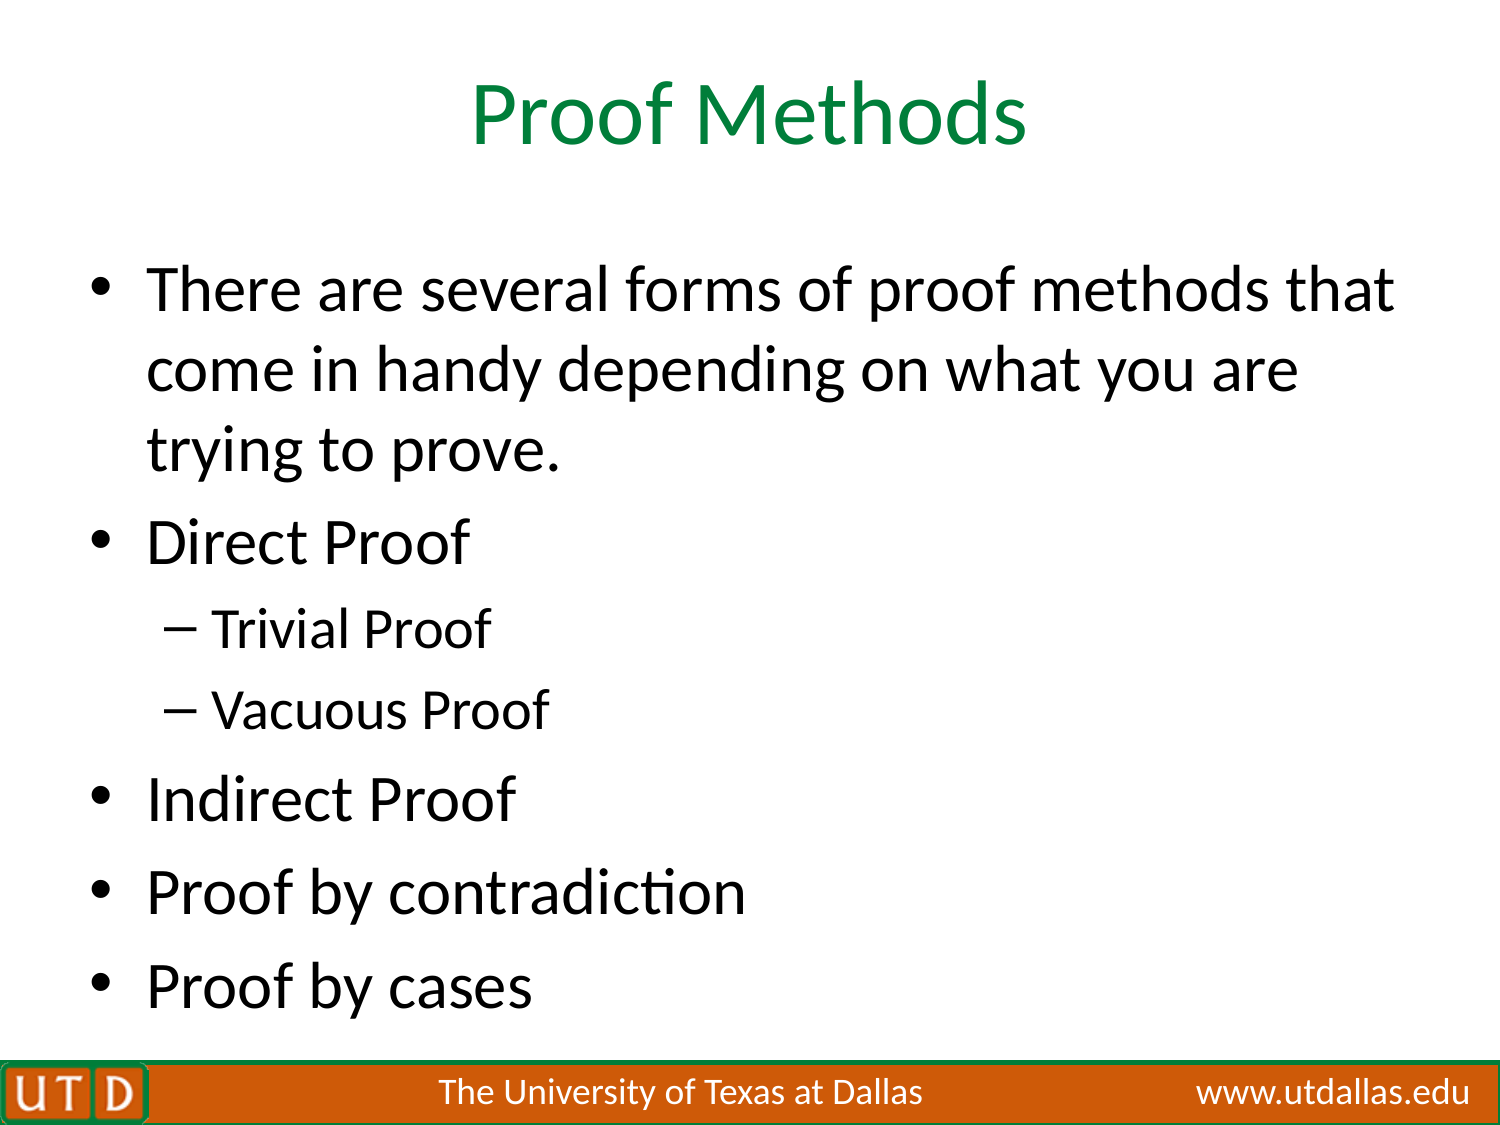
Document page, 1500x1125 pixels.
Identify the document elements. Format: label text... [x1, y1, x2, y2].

title Proof Methods [75, 45, 1425, 188]
picture [0, 1062, 149, 1125]
list There are several forms of proof methods that come in handy depending on what you are trying to prove. Direct Proof Trivial Proof Vacuous Proof Indirect Proof Proof by contradiction Proof by cases [75, 237, 1425, 1005]
